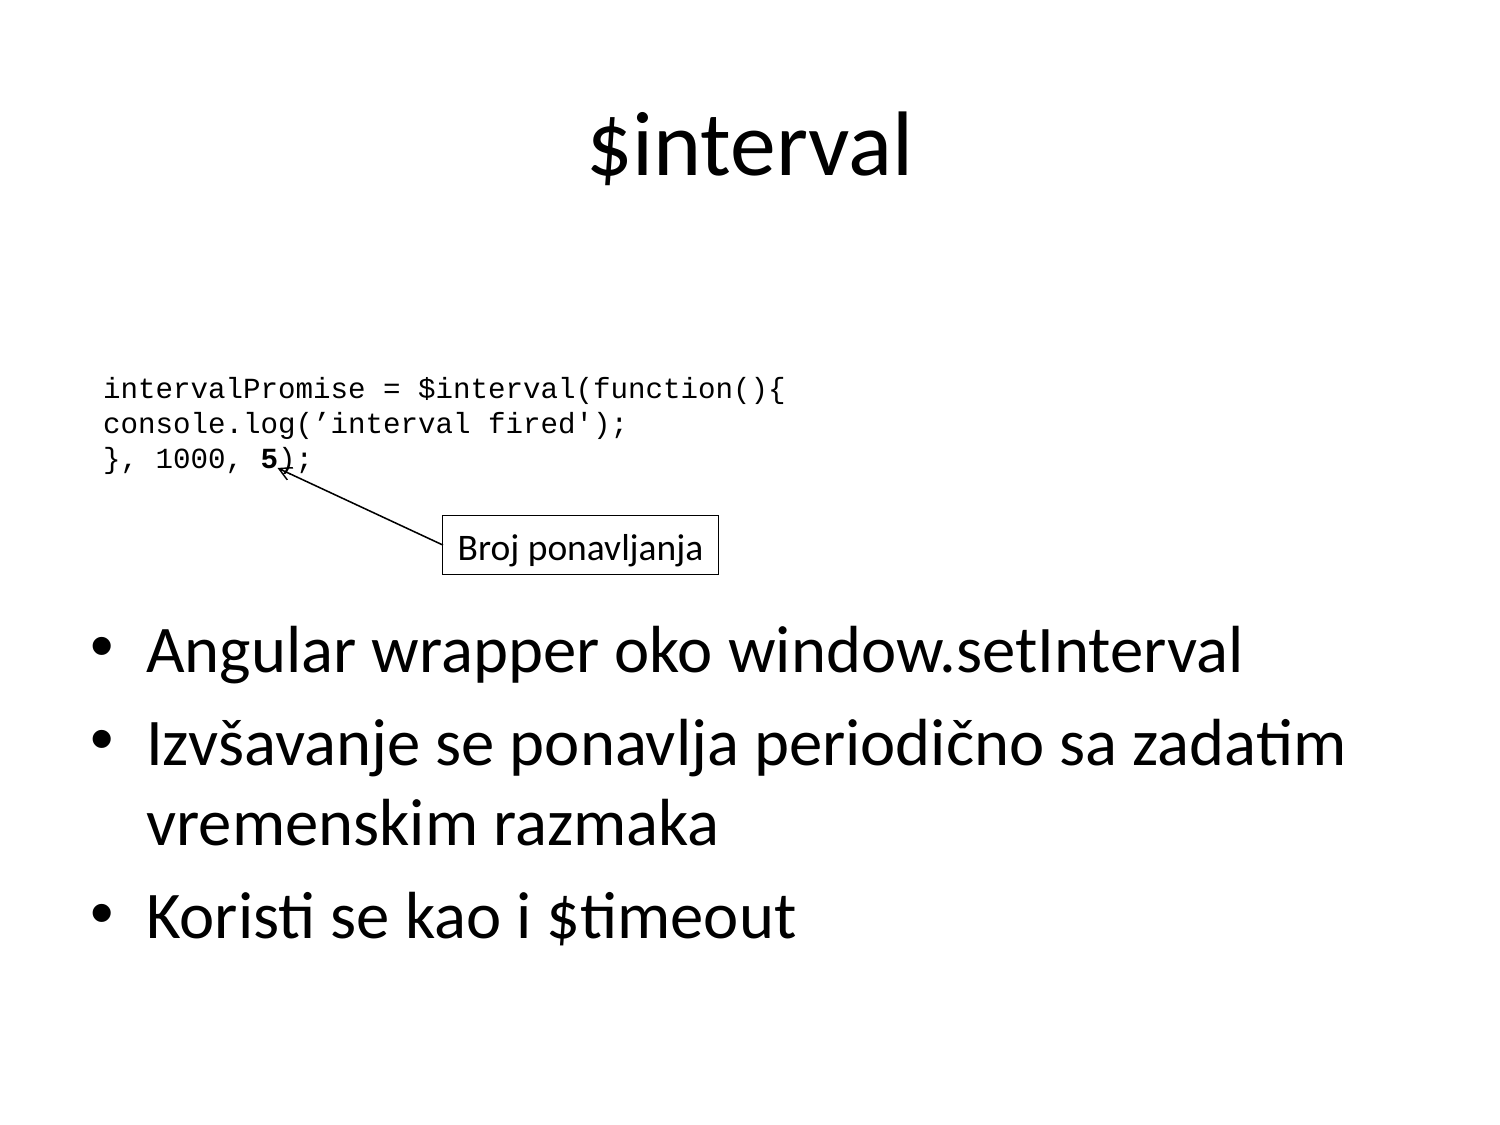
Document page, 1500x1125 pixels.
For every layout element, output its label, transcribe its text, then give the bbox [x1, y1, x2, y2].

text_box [277, 467, 442, 546]
title $interval [75, 45, 1425, 233]
text_box Broj ponavljanja [442, 515, 719, 575]
text_box intervalPromise = $interval(function(){ console.log(’interval fired'); }, 1000, 5); [88, 361, 1353, 482]
list Angular wrapper oko window.setInterval Izvšavanje se ponavlja periodično sa zadatim vremenskim razmaka Koristi se kao i $timeout [75, 597, 1425, 1005]
